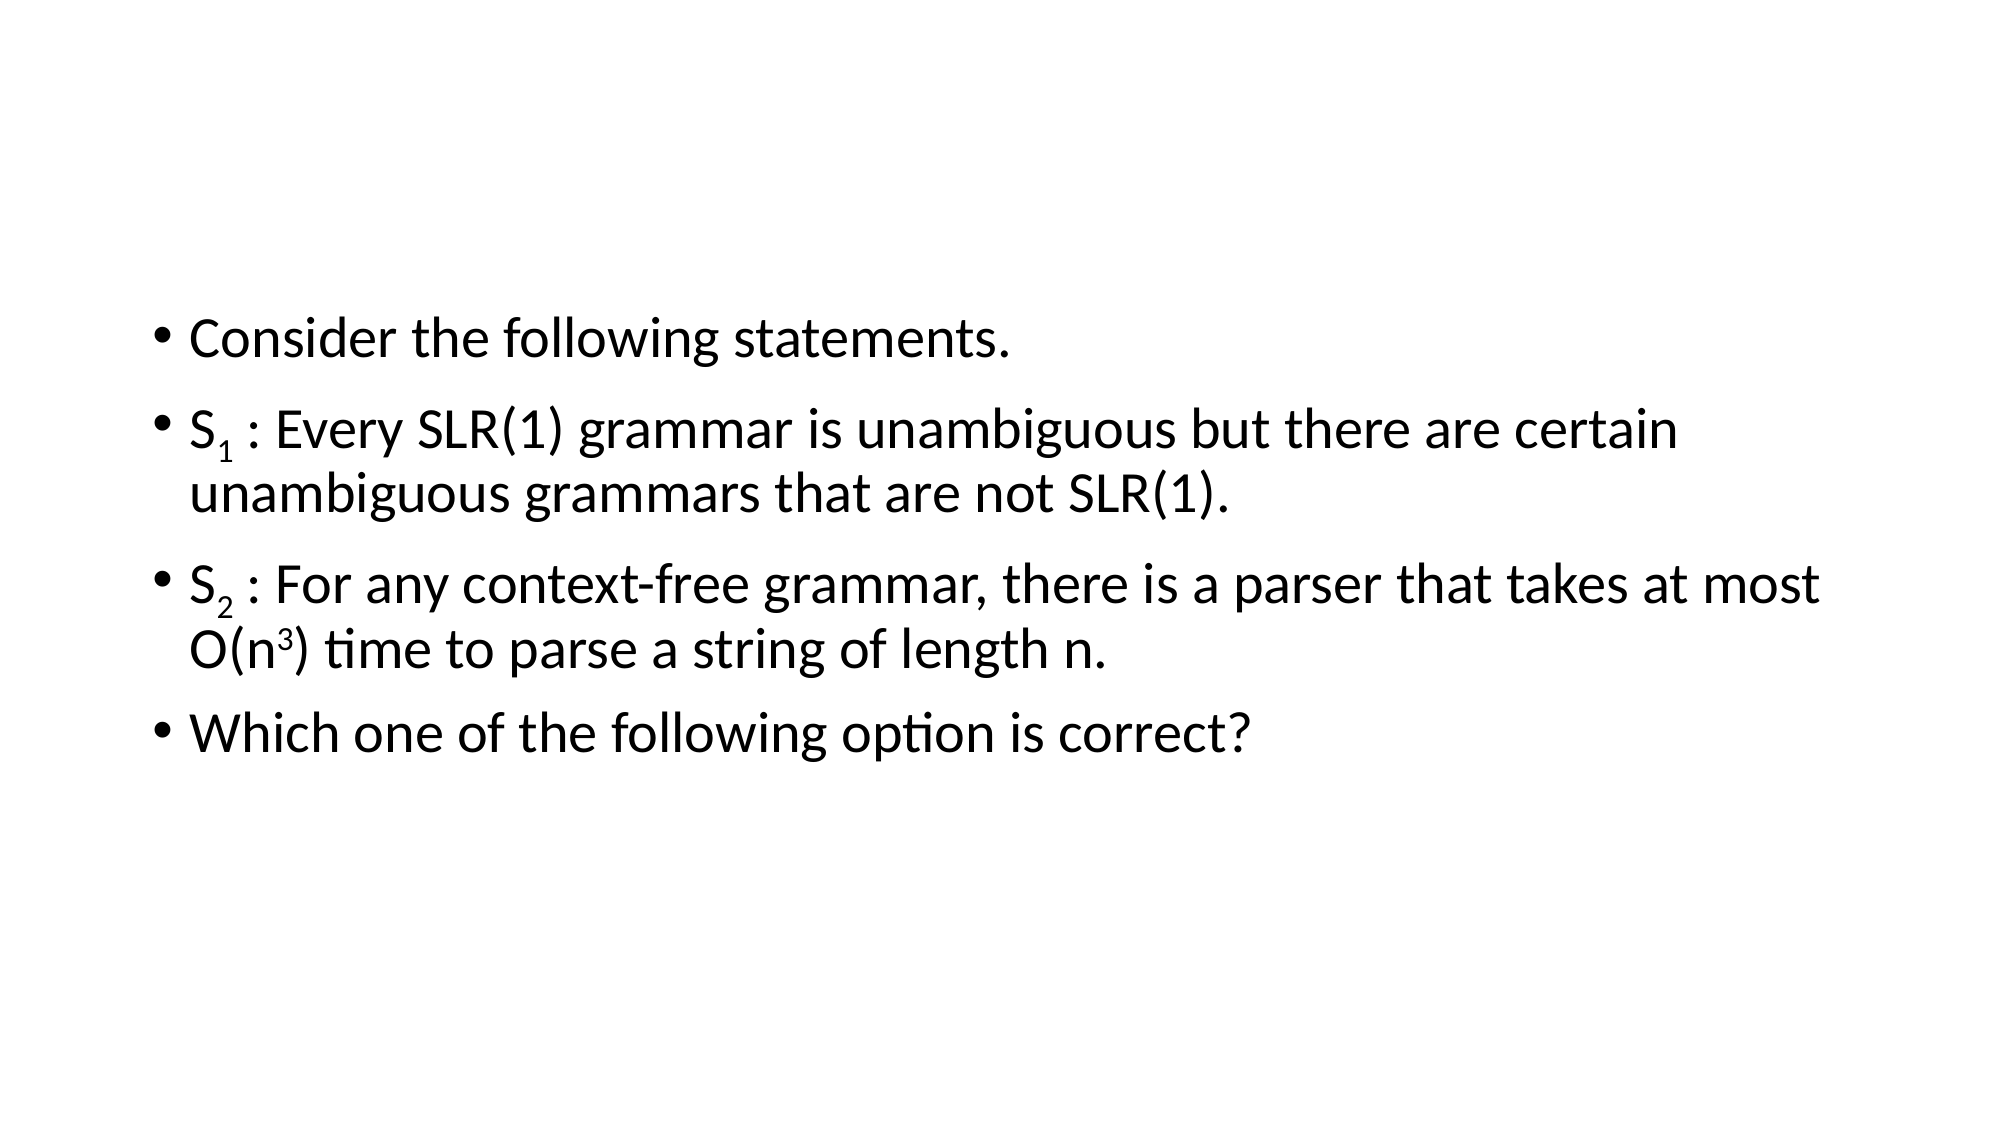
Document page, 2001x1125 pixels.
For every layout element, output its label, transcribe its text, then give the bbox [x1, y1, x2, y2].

list Consider the following statements. S1 : Every SLR(1) grammar is unambiguous but there are certain unambiguous grammars that are not SLR(1). S2 : For any context-free grammar, there is a parser that takes at most O(n3) time to parse a string of length n. Which one of the following option is correct? [137, 299, 1863, 1014]
